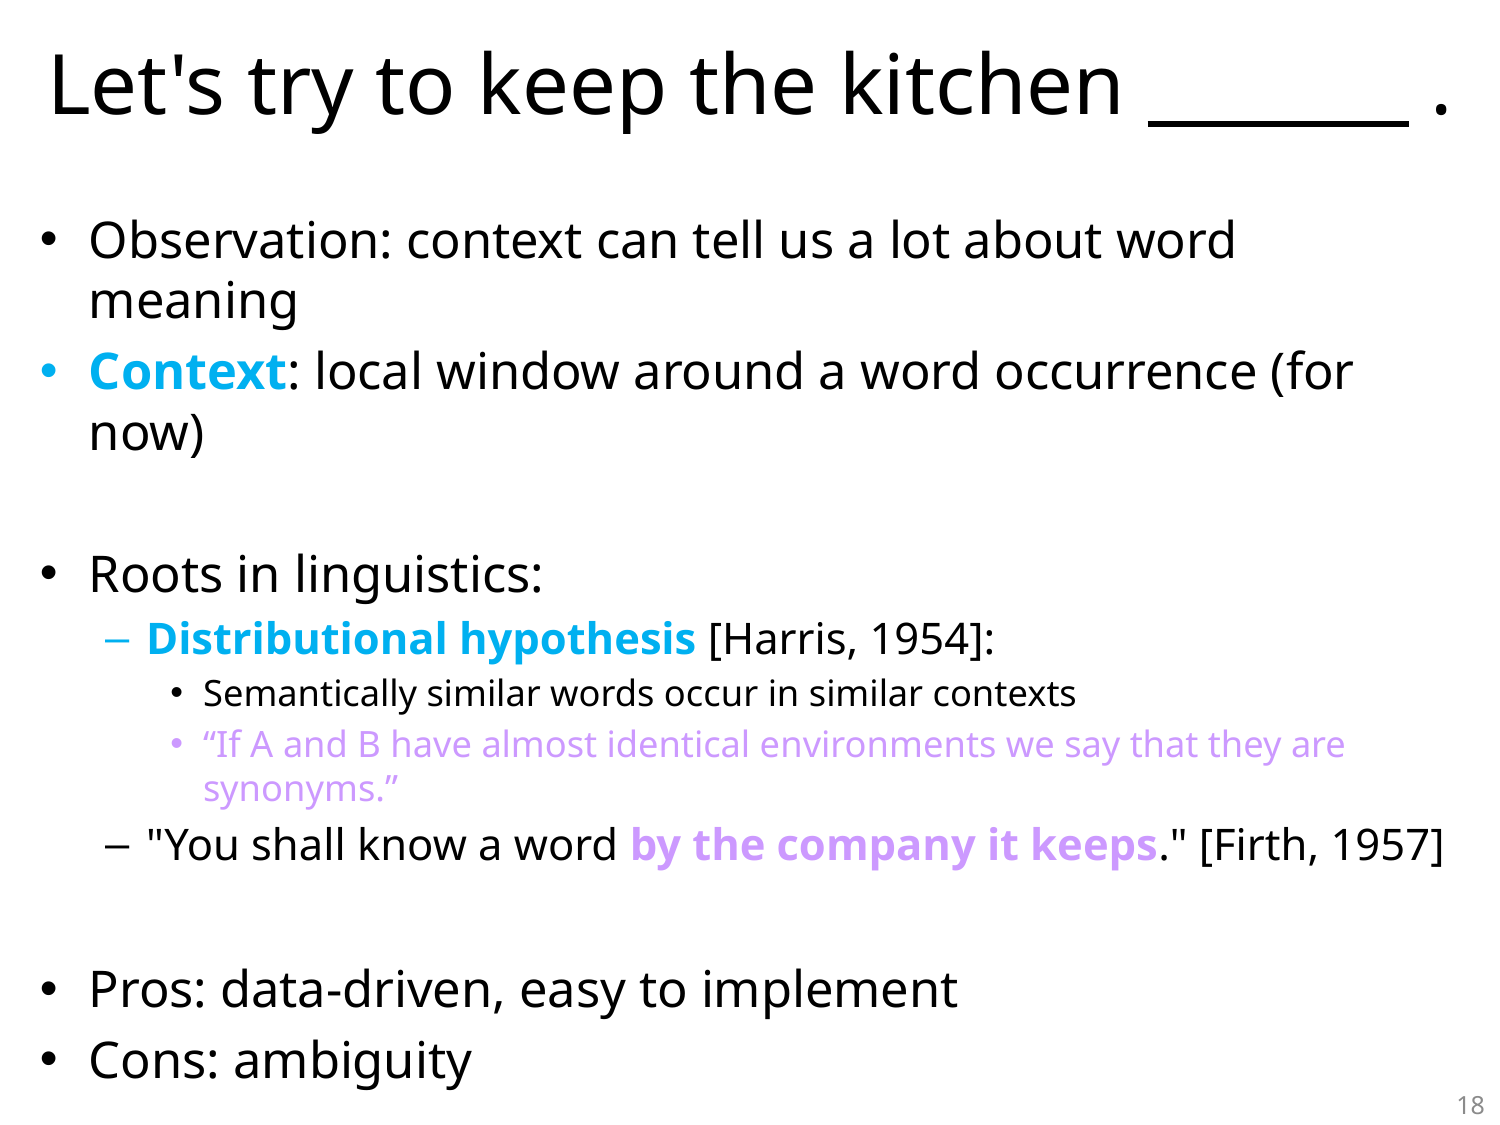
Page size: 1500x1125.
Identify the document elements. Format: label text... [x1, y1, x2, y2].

title Let's try to keep the kitchen . [0, 0, 1500, 163]
slide_number 18 [1149, 1087, 1500, 1125]
list Observation: context can tell us a lot about word meaning Context: local window around a word occurrence (for now) Roots in linguistics: Distributional hypothesis [Harris, 1954]: Semantically similar words occur in similar contexts “If A and B have almost identical environments we say that they are synonyms.” "You shall know a word by the company it keeps." [Firth, 1957] Pros: data-driven, easy to implement Cons: ambiguity [24, 200, 1475, 1125]
